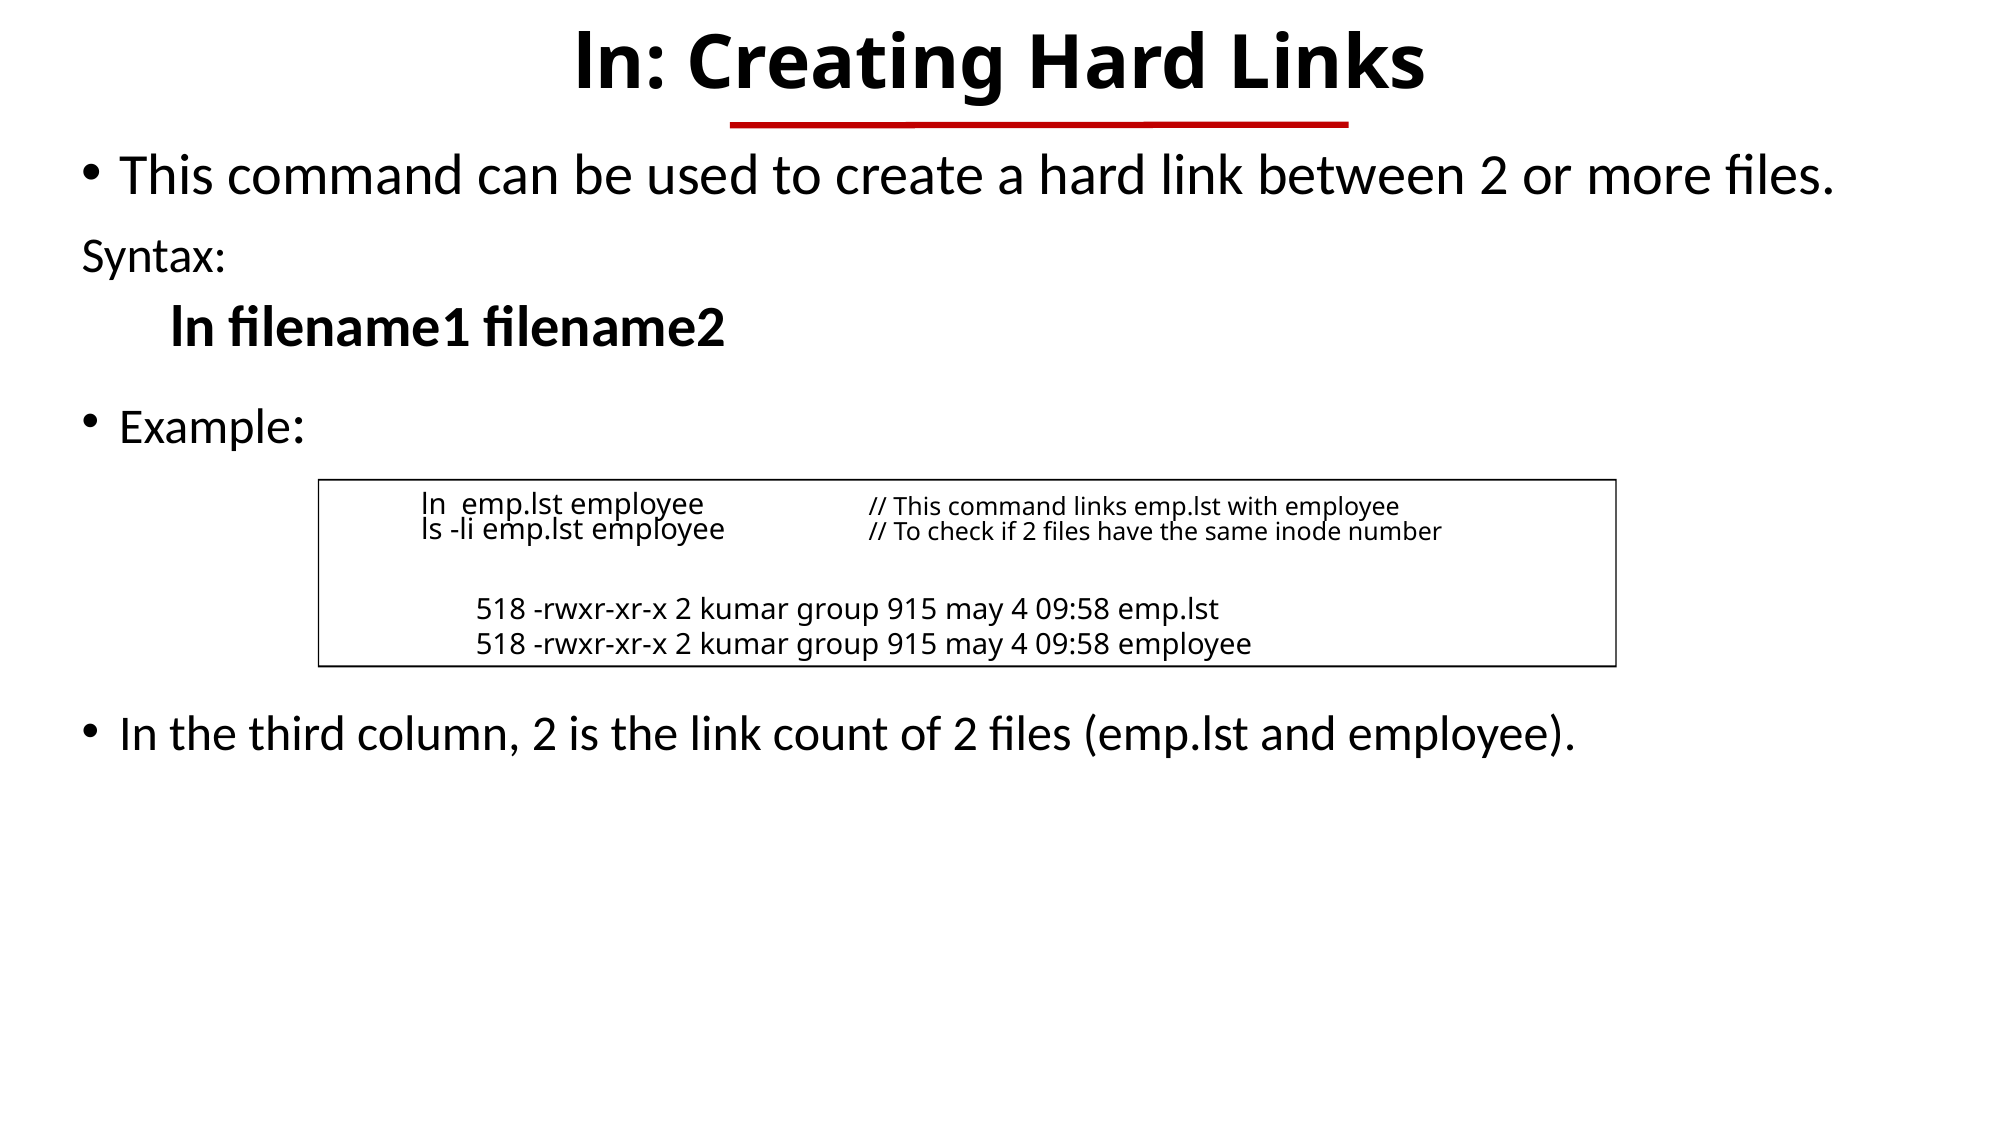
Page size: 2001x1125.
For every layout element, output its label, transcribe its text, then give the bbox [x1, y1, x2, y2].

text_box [317, 478, 1617, 684]
list This command can be used to create a hard link between 2 or more files. Syntax: ln filename1 filename2 Example: In the third column, 2 is the link count of 2 files (emp.lst and employee). [66, 147, 1898, 949]
title ln: Creating Hard Links [137, 15, 1863, 147]
